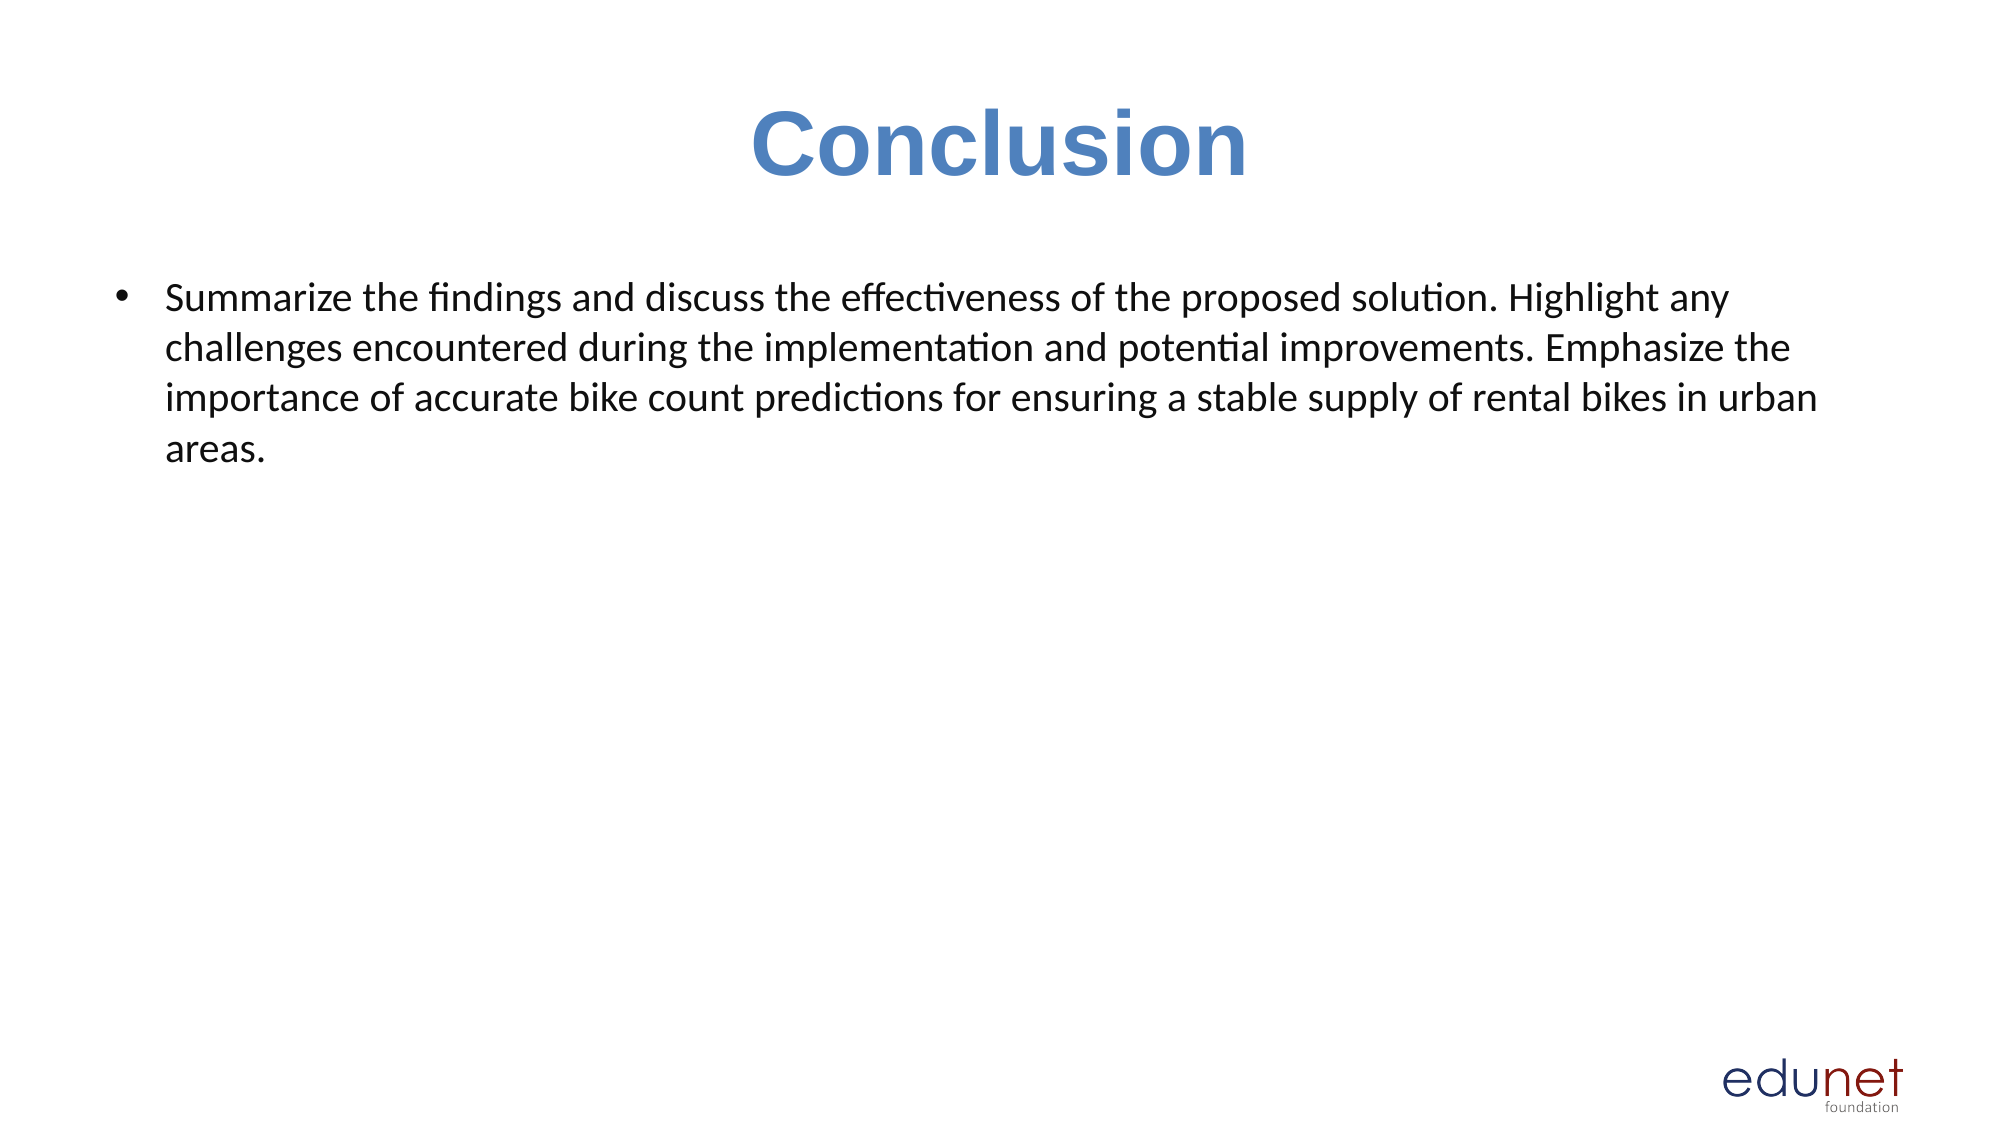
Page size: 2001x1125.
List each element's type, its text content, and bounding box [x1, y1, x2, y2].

picture [1719, 1056, 1905, 1116]
title Conclusion [99, 45, 1900, 233]
list Summarize the findings and discuss the effectiveness of the proposed solution. Highlight any challenges encountered during the implementation and potential improvements. Emphasize the importance of accurate bike count predictions for ensuring a stable supply of rental bikes in urban areas. [99, 262, 1900, 1005]
